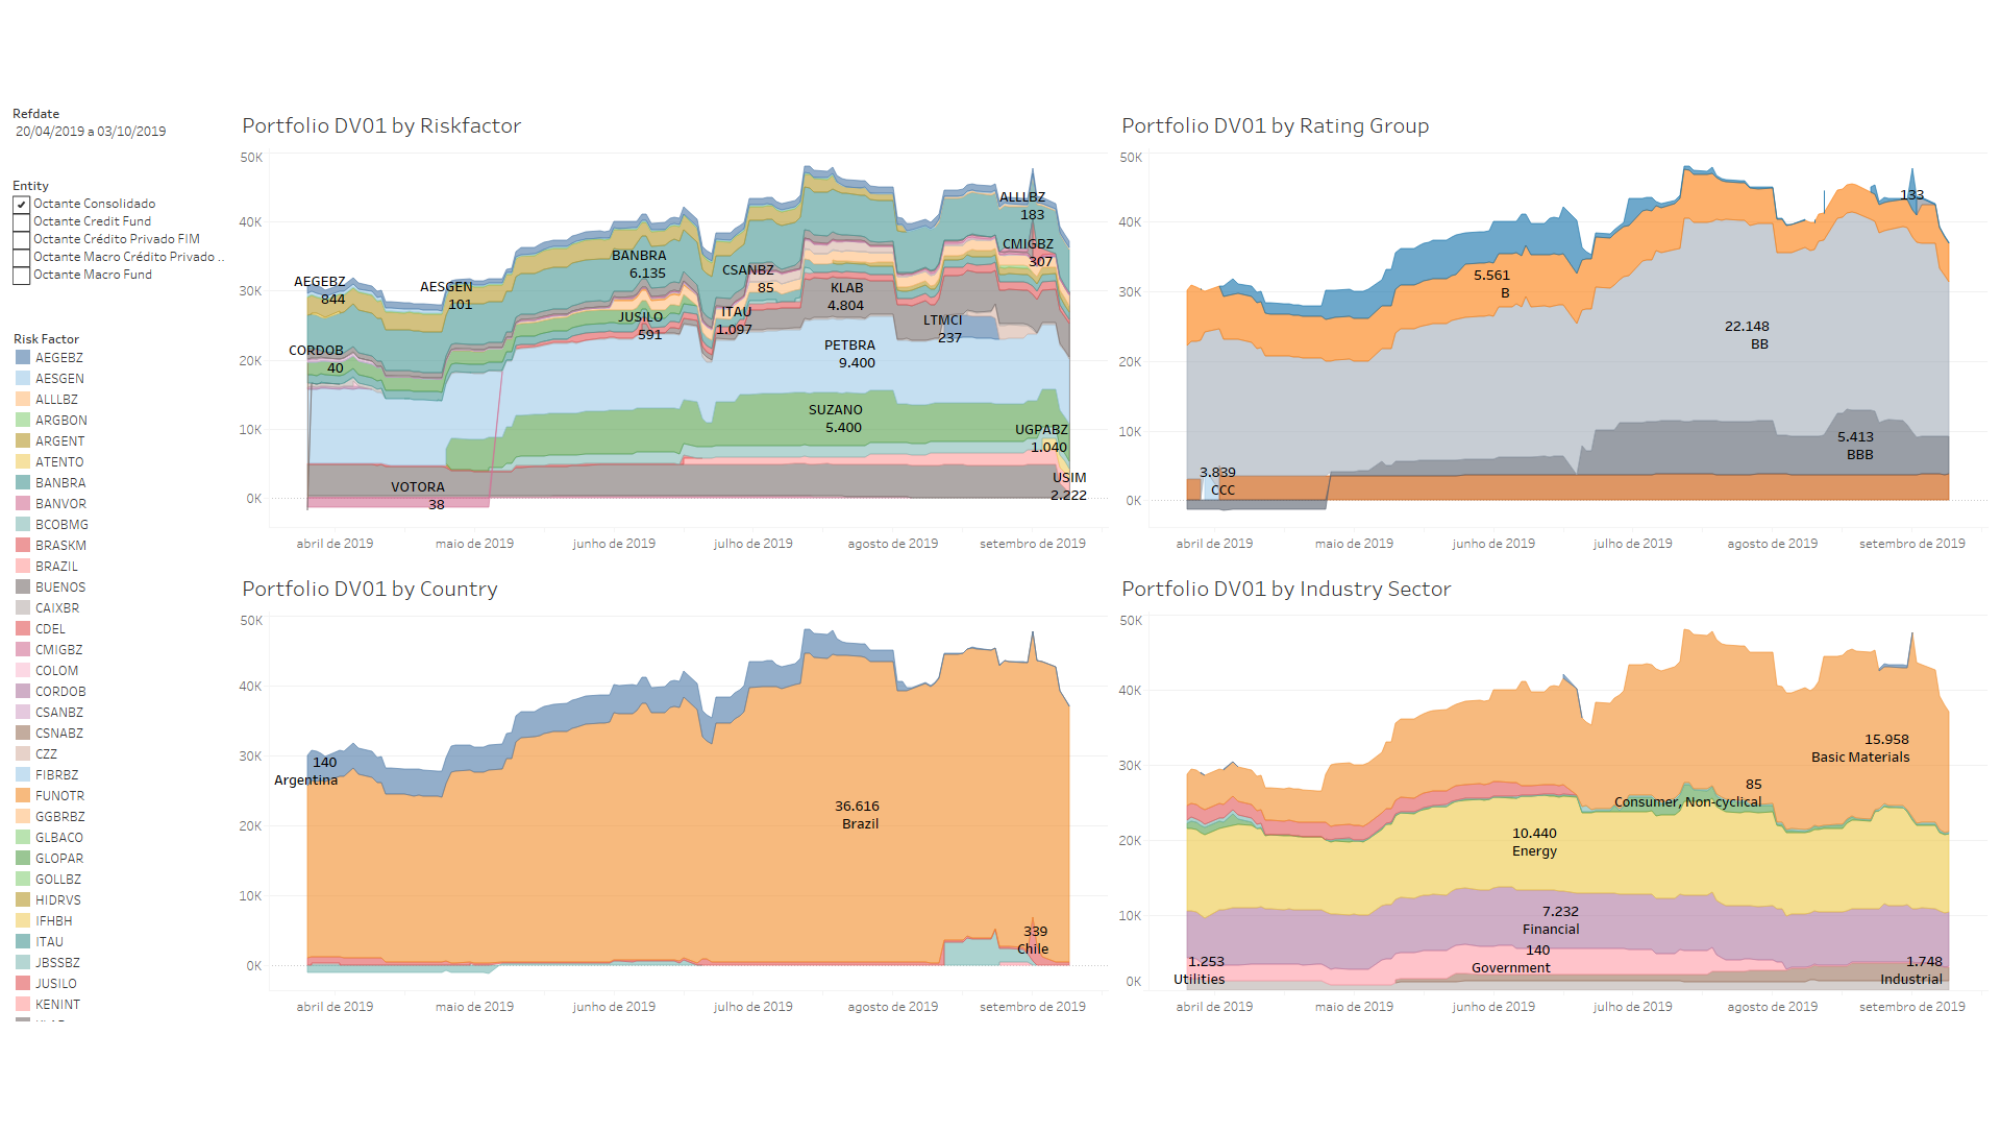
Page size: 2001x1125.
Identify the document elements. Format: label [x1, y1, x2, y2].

picture [0, 91, 2000, 1034]
